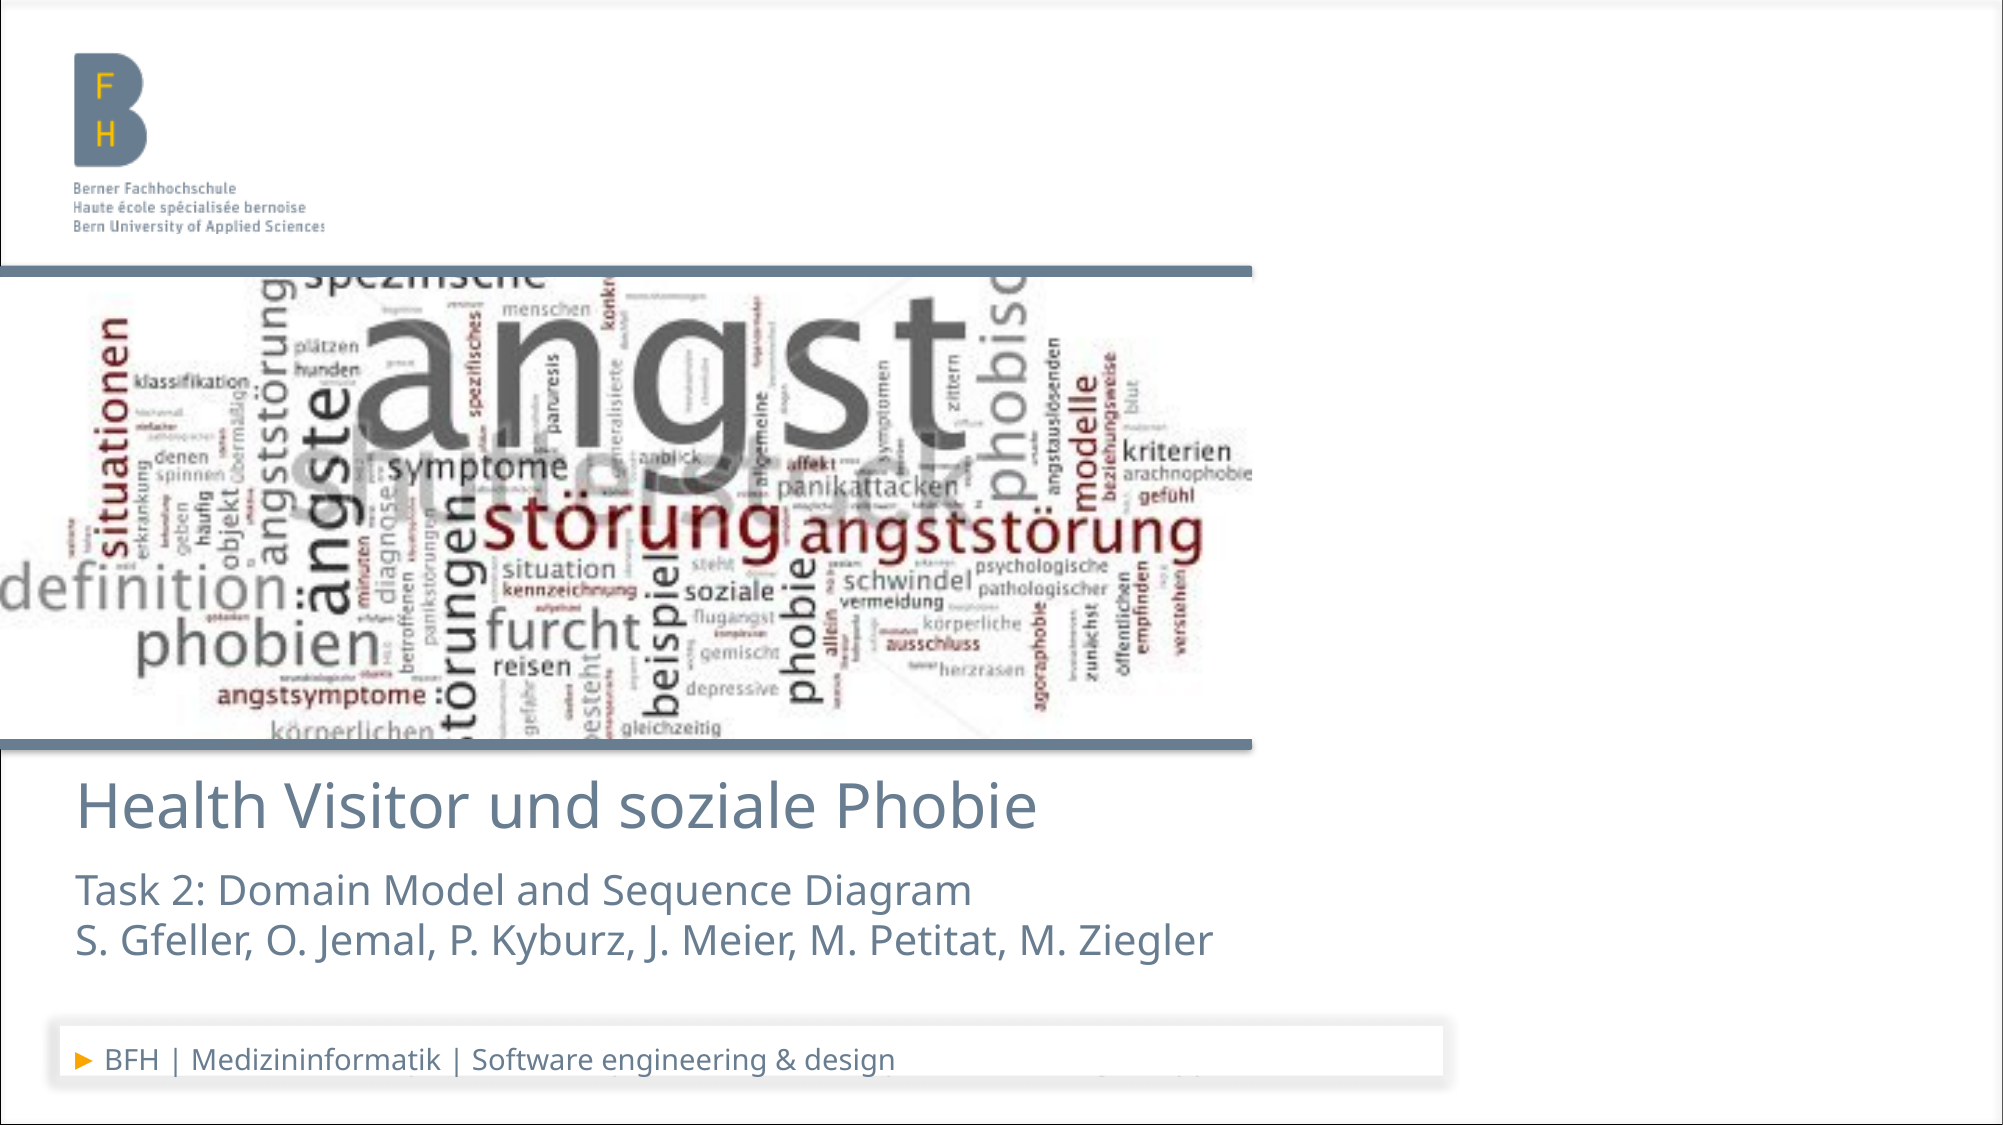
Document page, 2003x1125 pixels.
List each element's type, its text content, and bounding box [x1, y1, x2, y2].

title Health Visitor und soziale Phobie [75, 758, 1837, 846]
subtitle Task 2: Domain Model and Sequence Diagram S. Gfeller, O. Jemal, P. Kyburz, J. Meier, M. Petitat, M. Ziegler [75, 856, 1561, 989]
picture [0, 277, 1253, 739]
list BFH | Medizininformatik | Software engineering & design [75, 1033, 1563, 1076]
